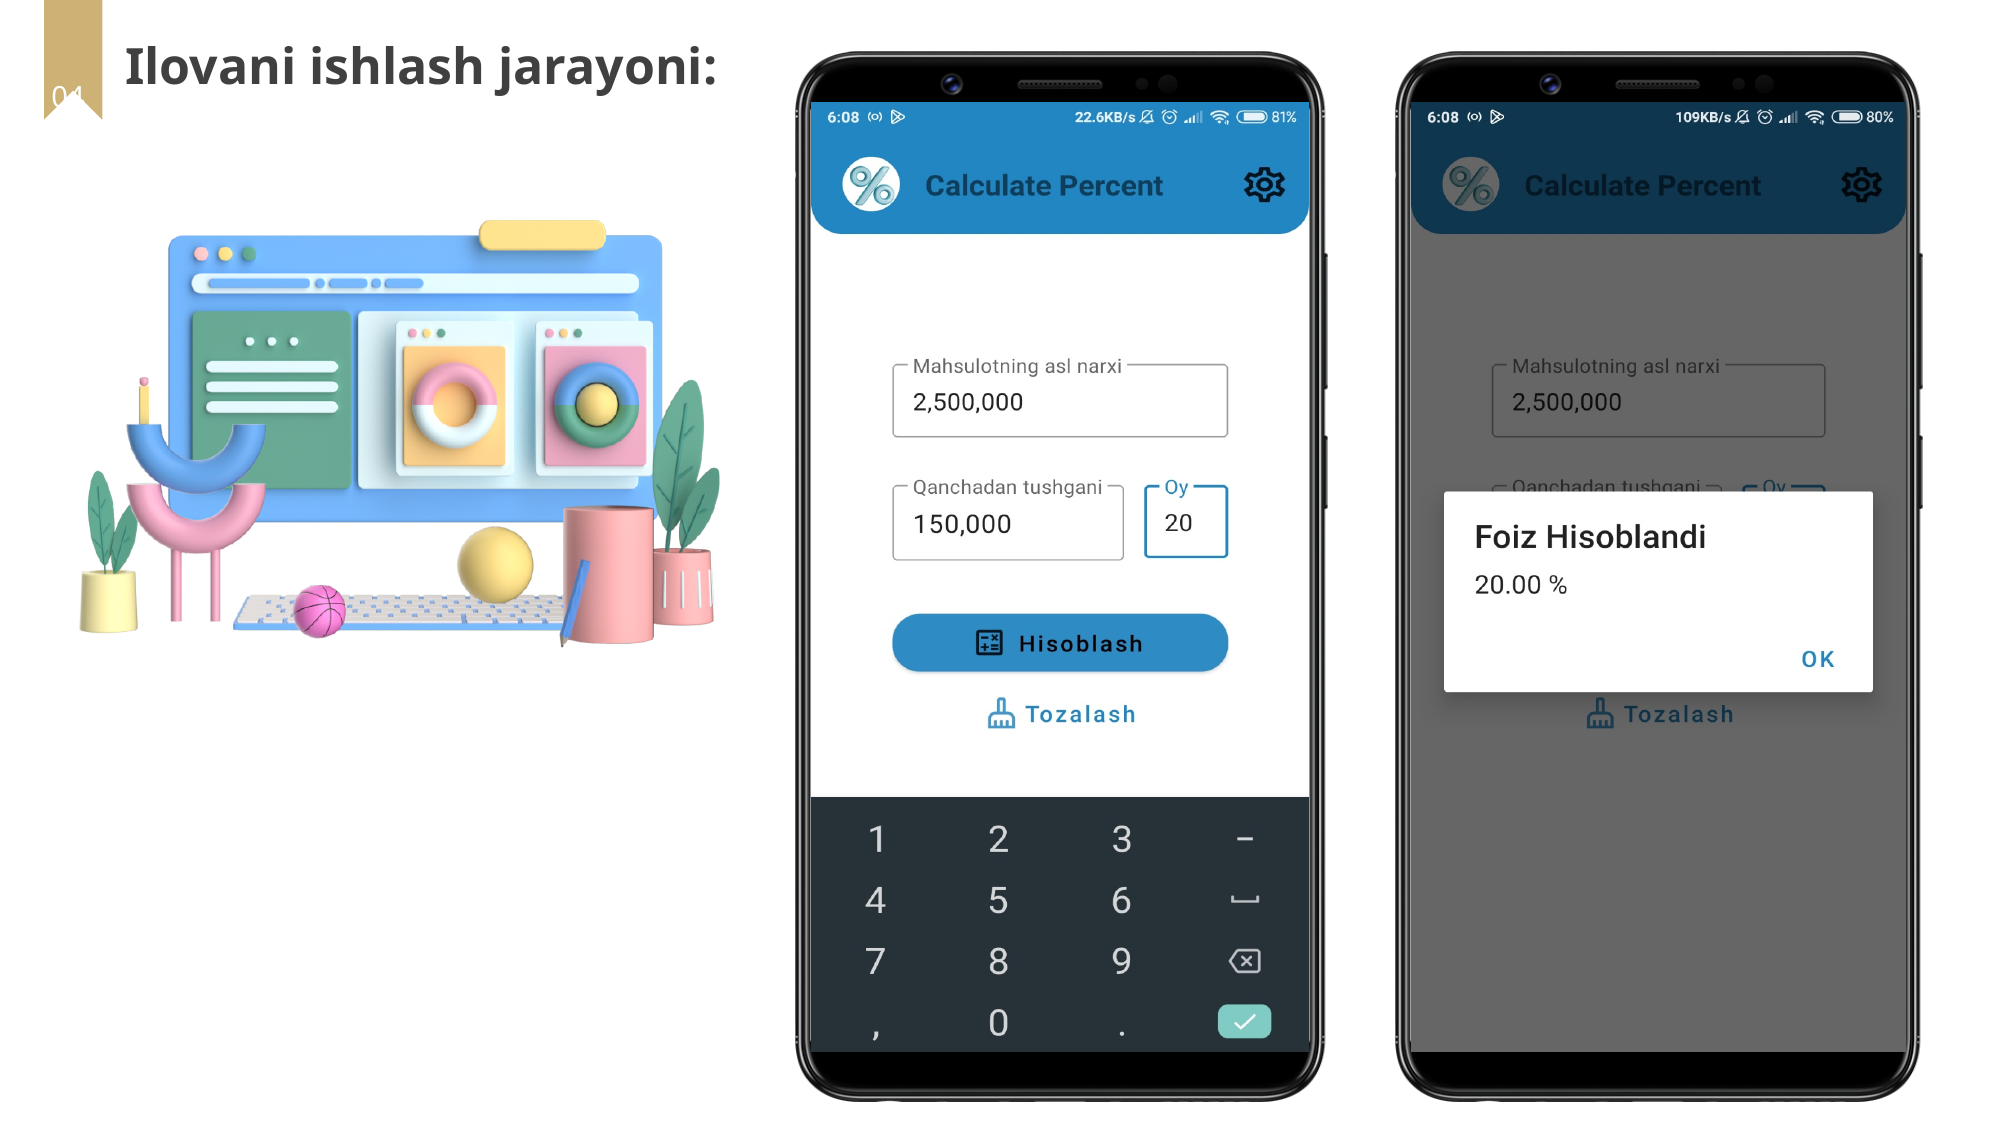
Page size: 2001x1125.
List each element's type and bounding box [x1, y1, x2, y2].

picture [1394, 51, 1929, 1102]
picture [14, 51, 1334, 1102]
text_box [14, 0, 734, 121]
